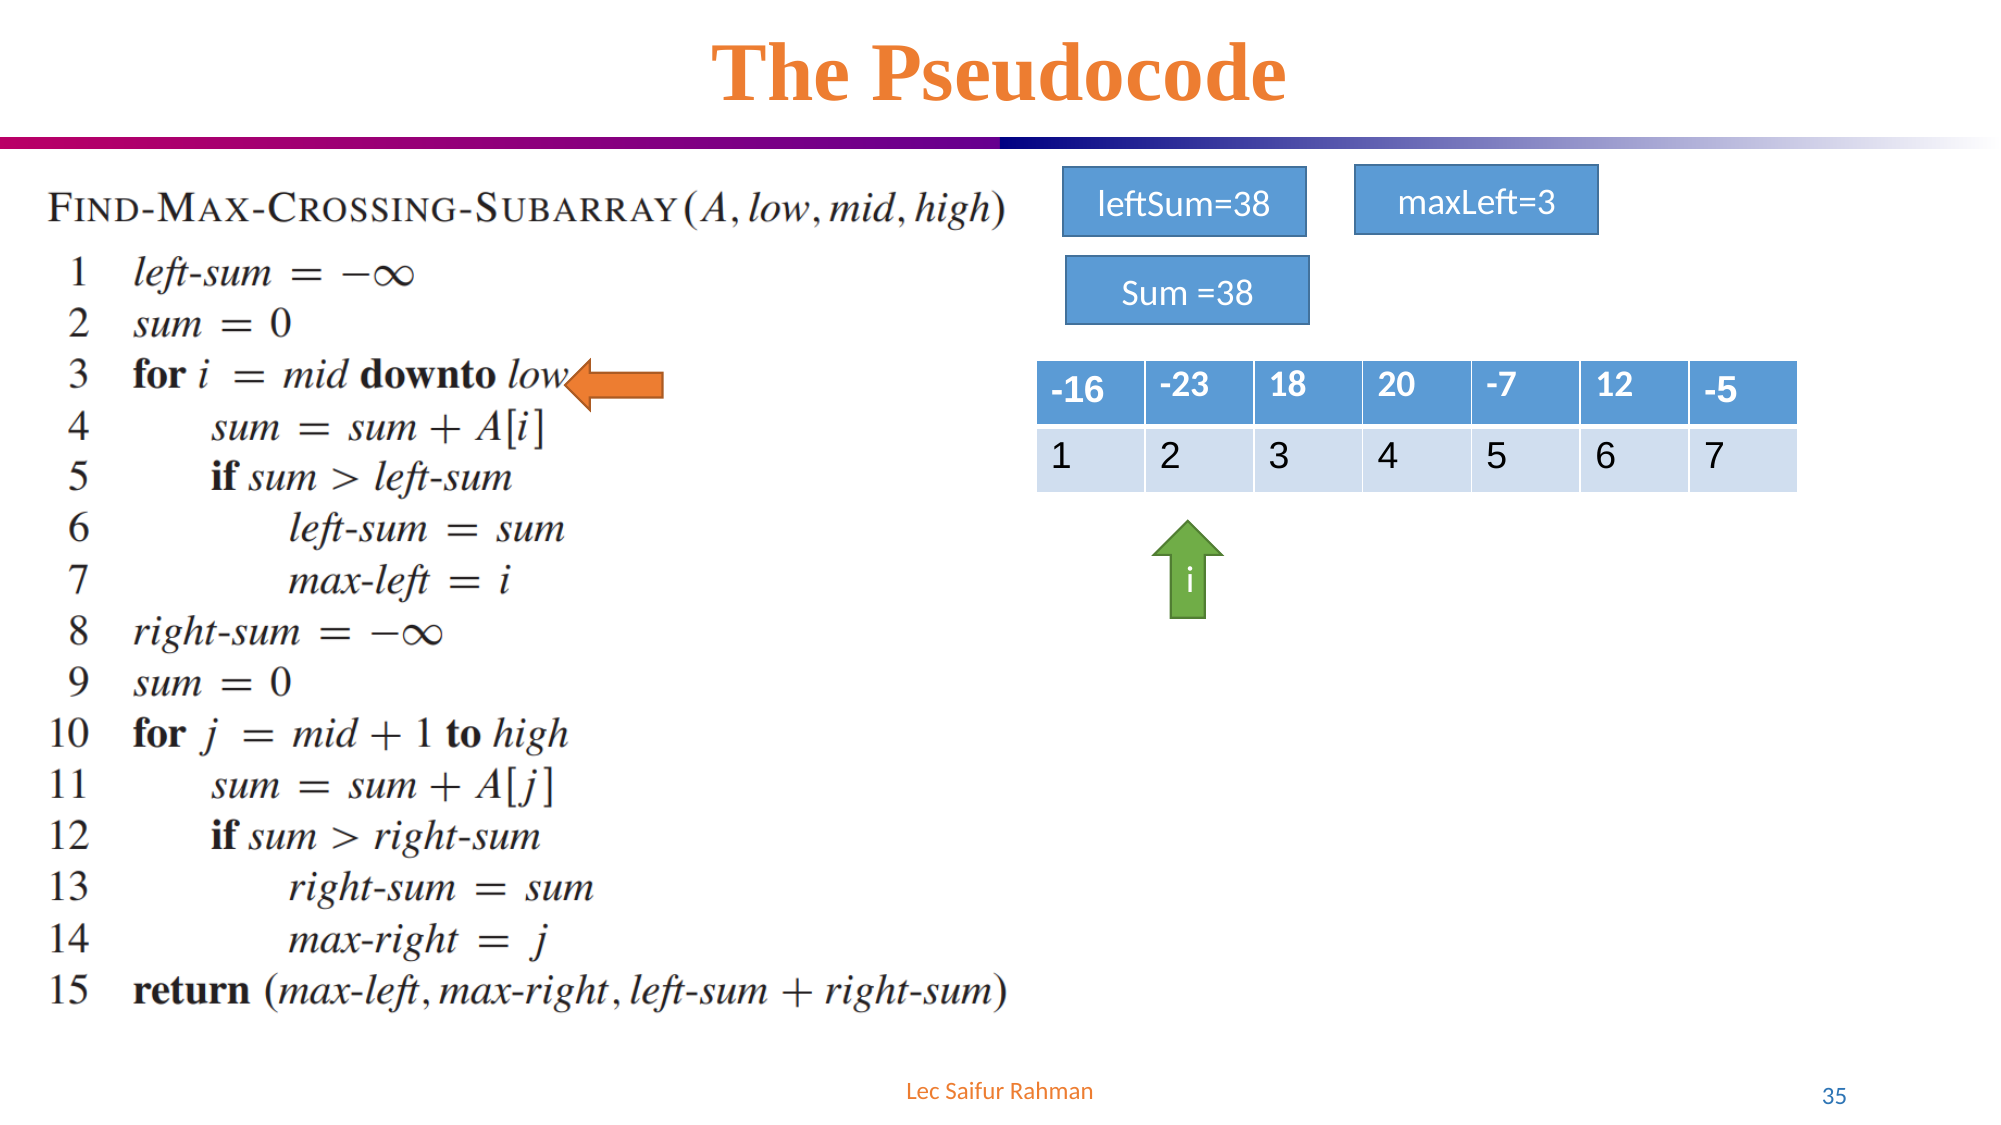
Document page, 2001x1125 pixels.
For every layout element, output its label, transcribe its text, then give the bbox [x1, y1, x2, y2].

text_box leftSum=38 [1062, 167, 1306, 236]
table_header -23 [1146, 361, 1253, 424]
table_header 12 [1581, 361, 1688, 424]
text_box i [1153, 520, 1222, 618]
picture [41, 181, 1036, 1034]
table_header 20 [1363, 361, 1471, 424]
table_cell 6 [1581, 429, 1688, 492]
footer Lec Saifur Rahman [604, 1059, 1396, 1120]
table_cell 4 [1363, 429, 1471, 492]
table_cell 5 [1472, 429, 1579, 492]
table_cell 1 [1040, 429, 1144, 492]
table_header 18 [1255, 361, 1362, 424]
table_header -7 [1472, 361, 1579, 424]
table_cell 3 [1255, 429, 1362, 492]
slide_number 35 [1412, 1065, 1863, 1125]
table_header -16 [1040, 361, 1144, 424]
table_header -5 [1690, 361, 1797, 424]
title The Pseudocode [137, 24, 1863, 124]
table_cell 7 [1690, 429, 1797, 492]
text_box maxLeft=3 [1355, 165, 1599, 234]
table_cell 2 [1146, 429, 1253, 492]
text_box Sum =38 [1066, 255, 1310, 325]
